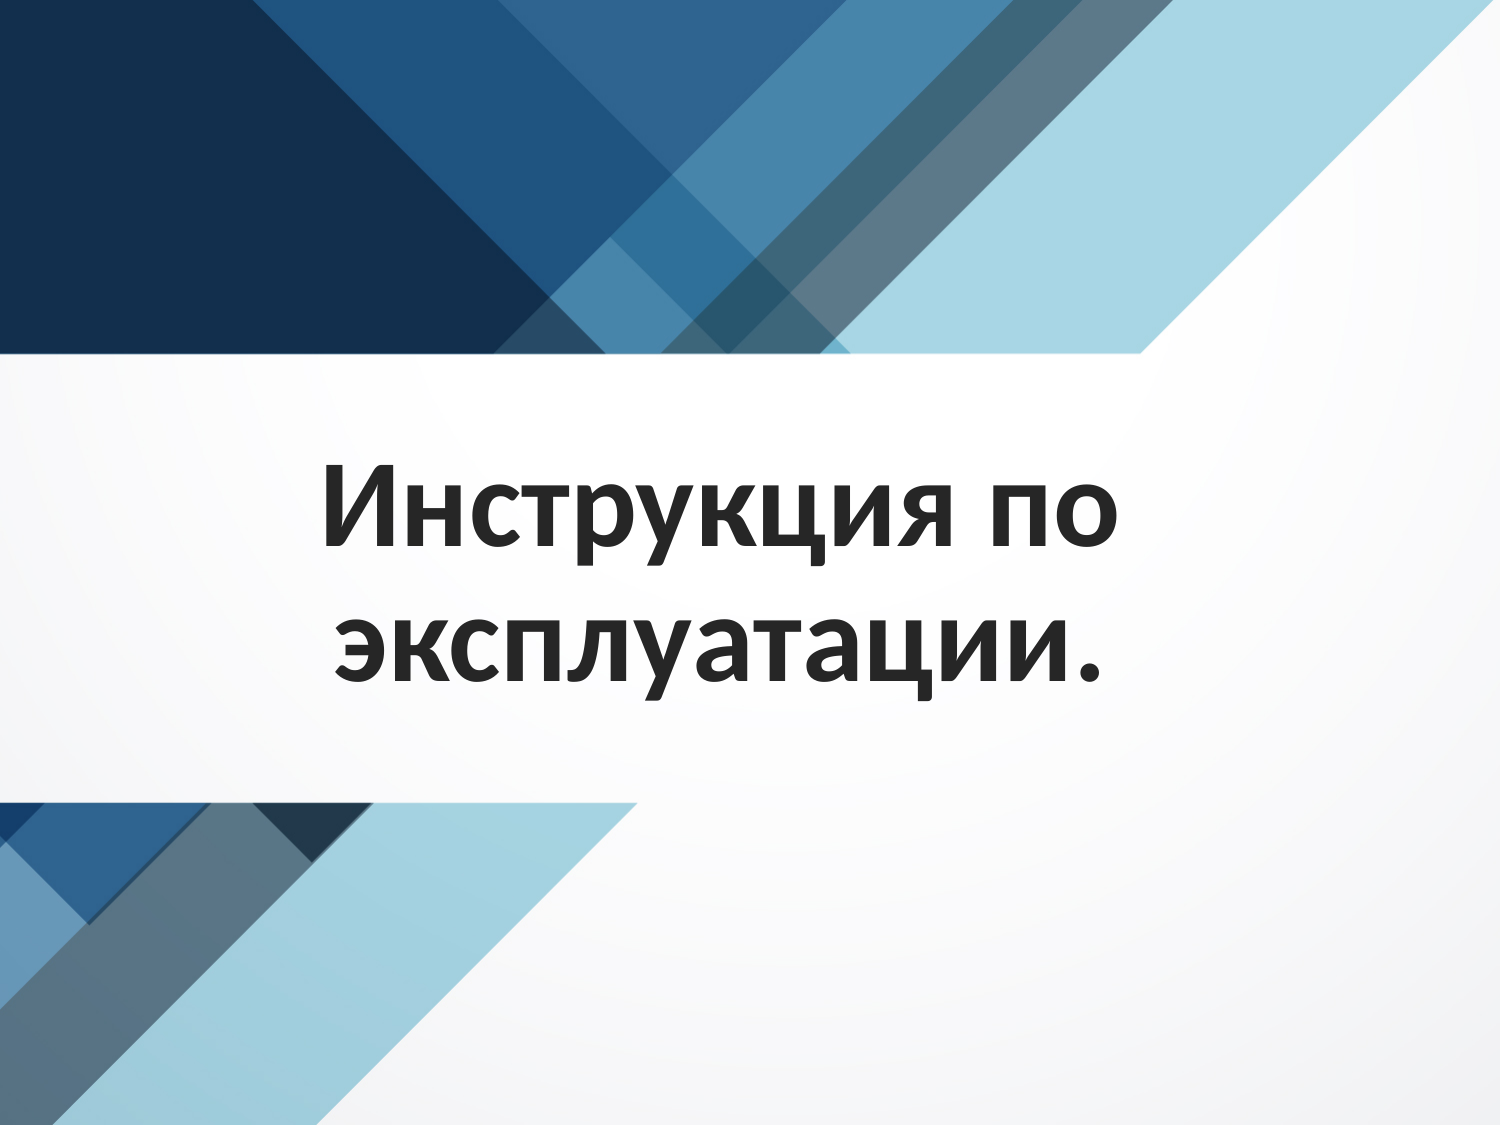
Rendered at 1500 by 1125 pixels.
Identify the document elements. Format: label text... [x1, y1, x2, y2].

picture [0, 0, 1500, 1125]
title Инструкция по эксплуатации. [76, 397, 1365, 717]
